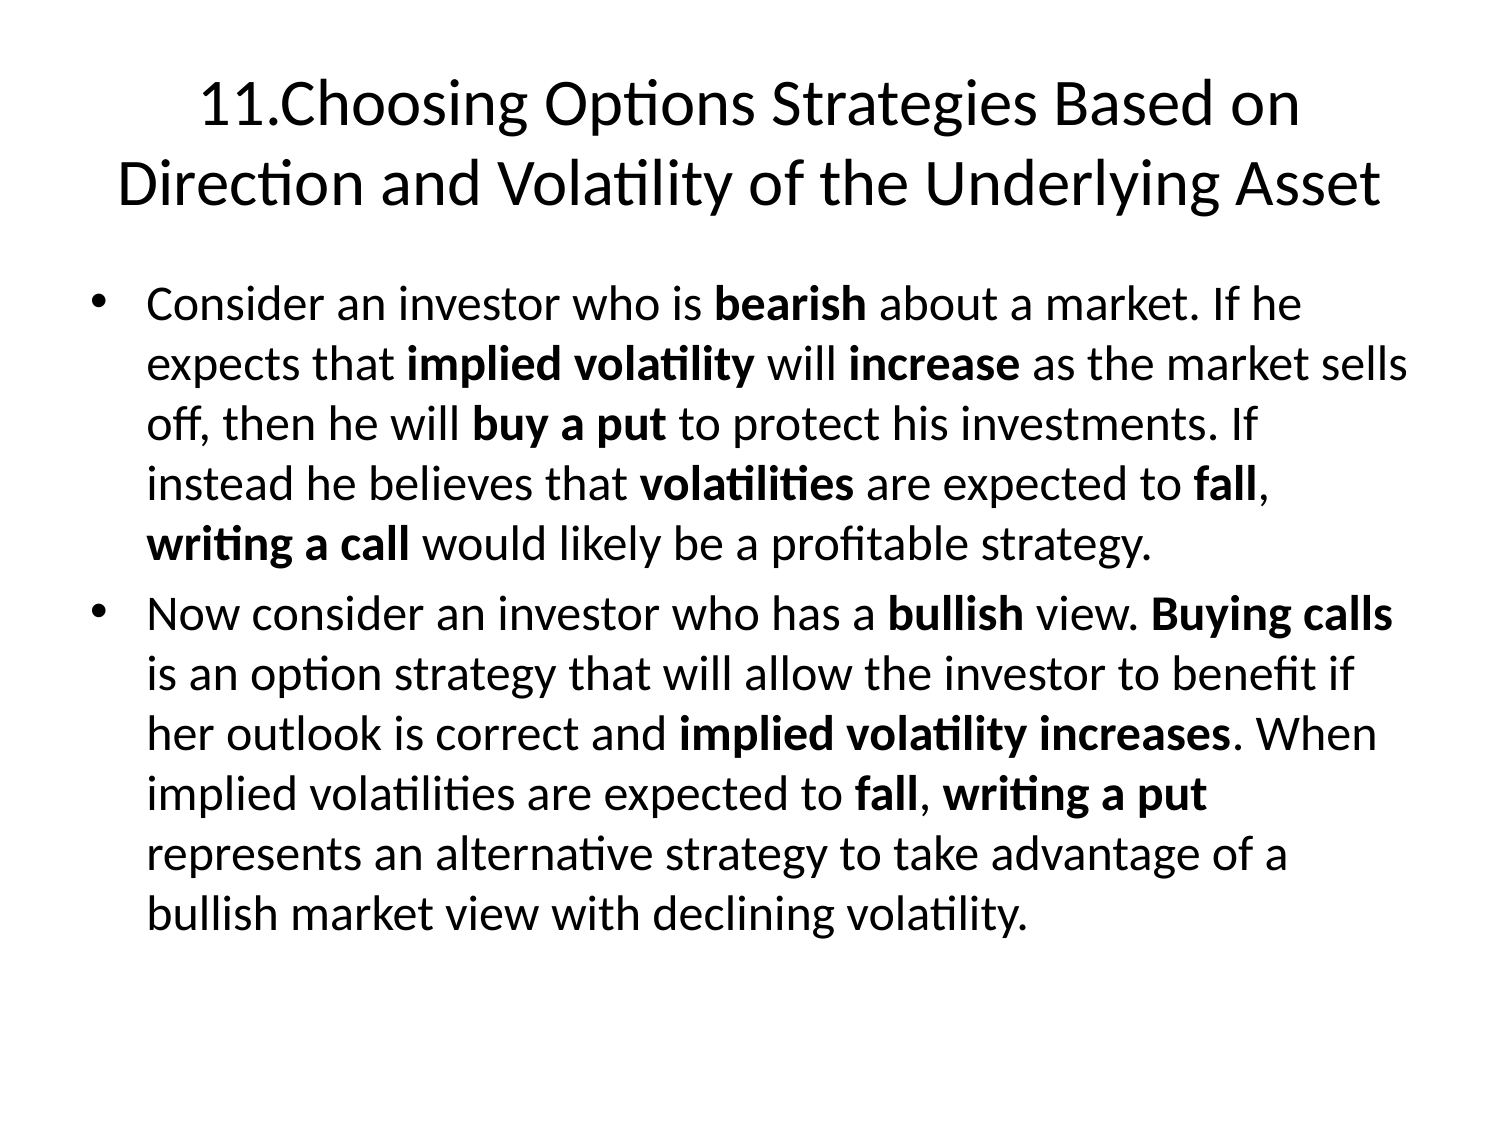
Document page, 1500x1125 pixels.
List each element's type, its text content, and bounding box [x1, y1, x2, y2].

title 11.Choosing Options Strategies Based on Direction and Volatility of the Underlying Asset [75, 45, 1425, 233]
list Consider an investor who is bearish about a market. If he expects that implied volatility will increase as the market sells off, then he will buy a put to protect his investments. If instead he believes that volatilities are expected to fall, writing a call would likely be a profitable strategy. Now consider an investor who has a bullish view. Buying calls is an option strategy that will allow the investor to benefit if her outlook is correct and implied volatility increases. When implied volatilities are expected to fall, writing a put represents an alternative strategy to take advantage of a bullish market view with declining volatility. [75, 262, 1425, 1005]
